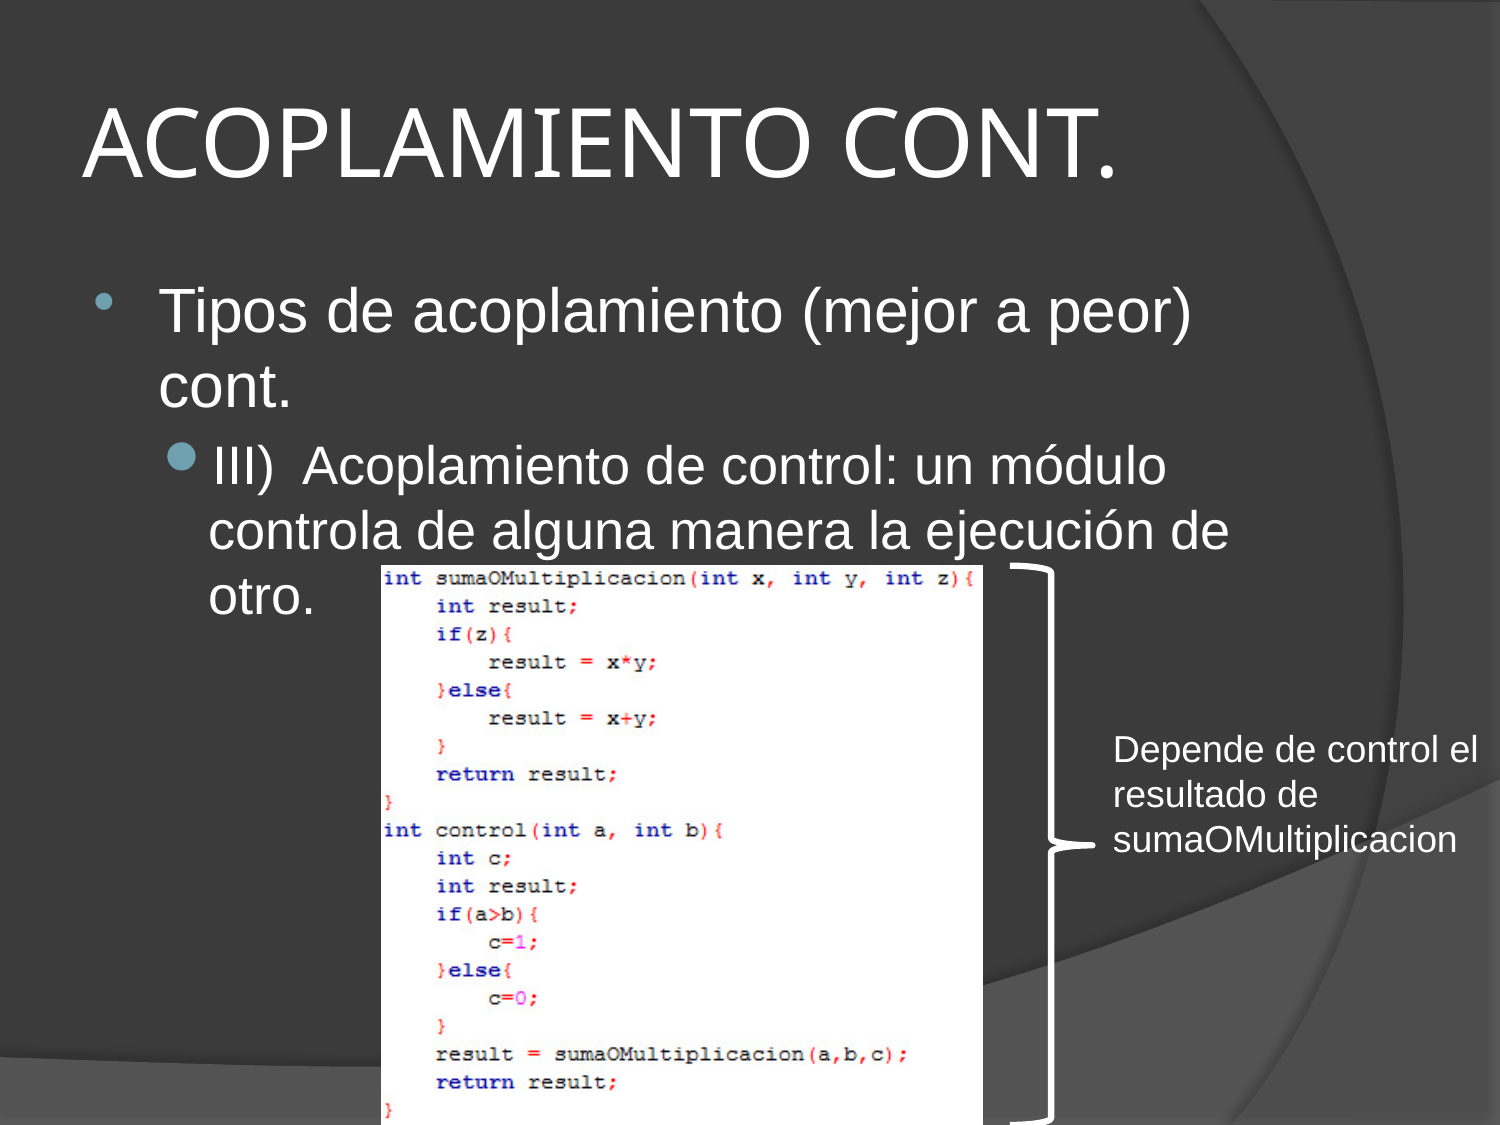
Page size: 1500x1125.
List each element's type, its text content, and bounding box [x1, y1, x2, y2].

picture [381, 565, 983, 1125]
list Tipos de acoplamiento (mejor a peor) cont. III) Acoplamiento de control: un módulo controla de alguna manera la ejecución de otro. [75, 262, 1300, 1005]
text_box [1009, 564, 1094, 1125]
title ACOPLAMIENTO CONT. [75, 45, 1300, 233]
text_box Depende de control el resultado de sumaOMultiplicacion [1098, 718, 1500, 868]
